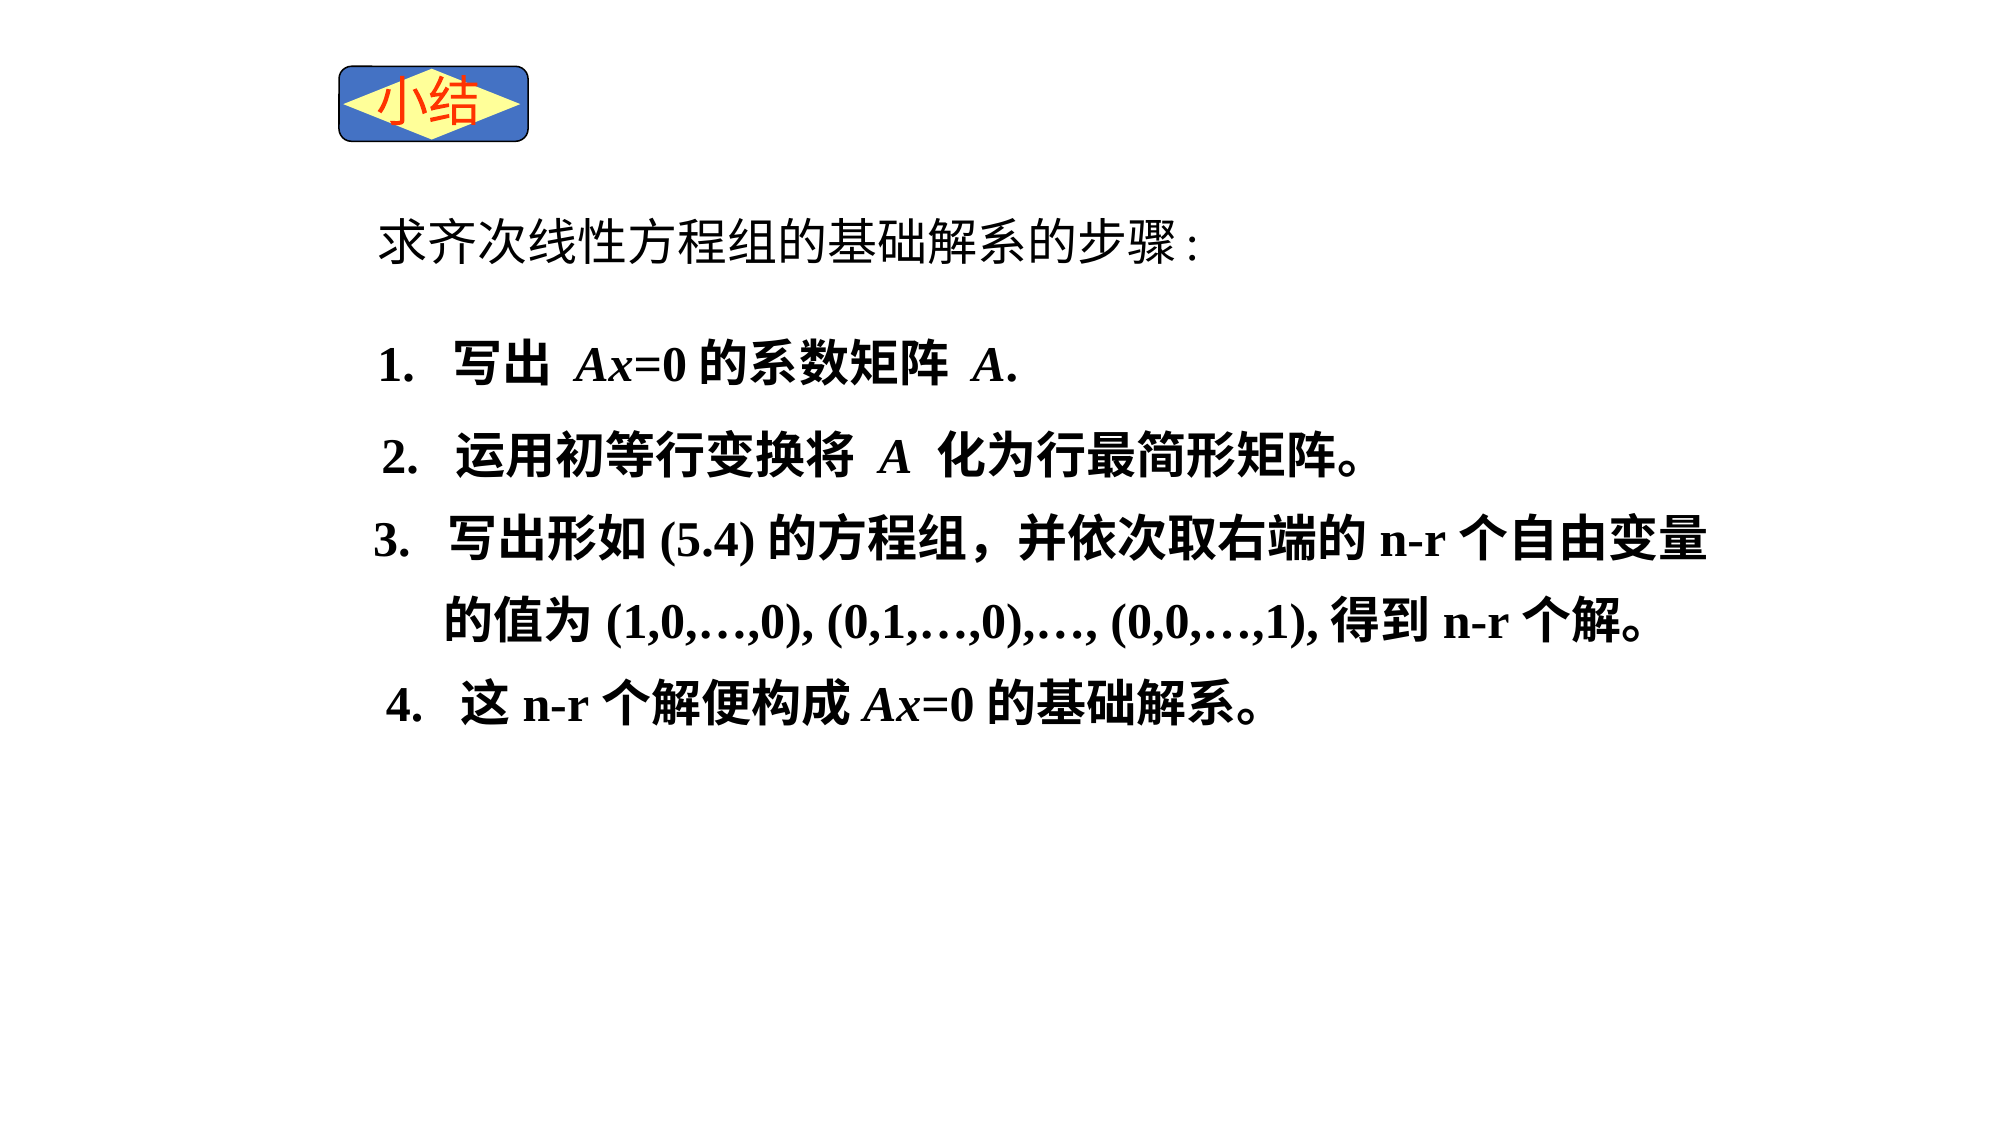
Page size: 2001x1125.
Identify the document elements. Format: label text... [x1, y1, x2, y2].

text_box 3. 写出形如(5.4)的方程组，并依次取右端的n-r个自由变量 [358, 498, 1723, 574]
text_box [339, 66, 529, 142]
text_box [376, 214, 1225, 274]
text_box 1. 写出 Ax=0的系数矩阵 A. [362, 323, 1033, 399]
text_box 2. 运用初等行变换将 A 化为行最简形矩阵。 [366, 415, 1402, 491]
text_box 4. 这n-r个解便构成Ax=0的基础解系。 [371, 664, 1302, 739]
text_box 的值为(1,0,…,0), (0,1,…,0),…, (0,0,…,1),得到n-r个解。 [429, 581, 1687, 656]
